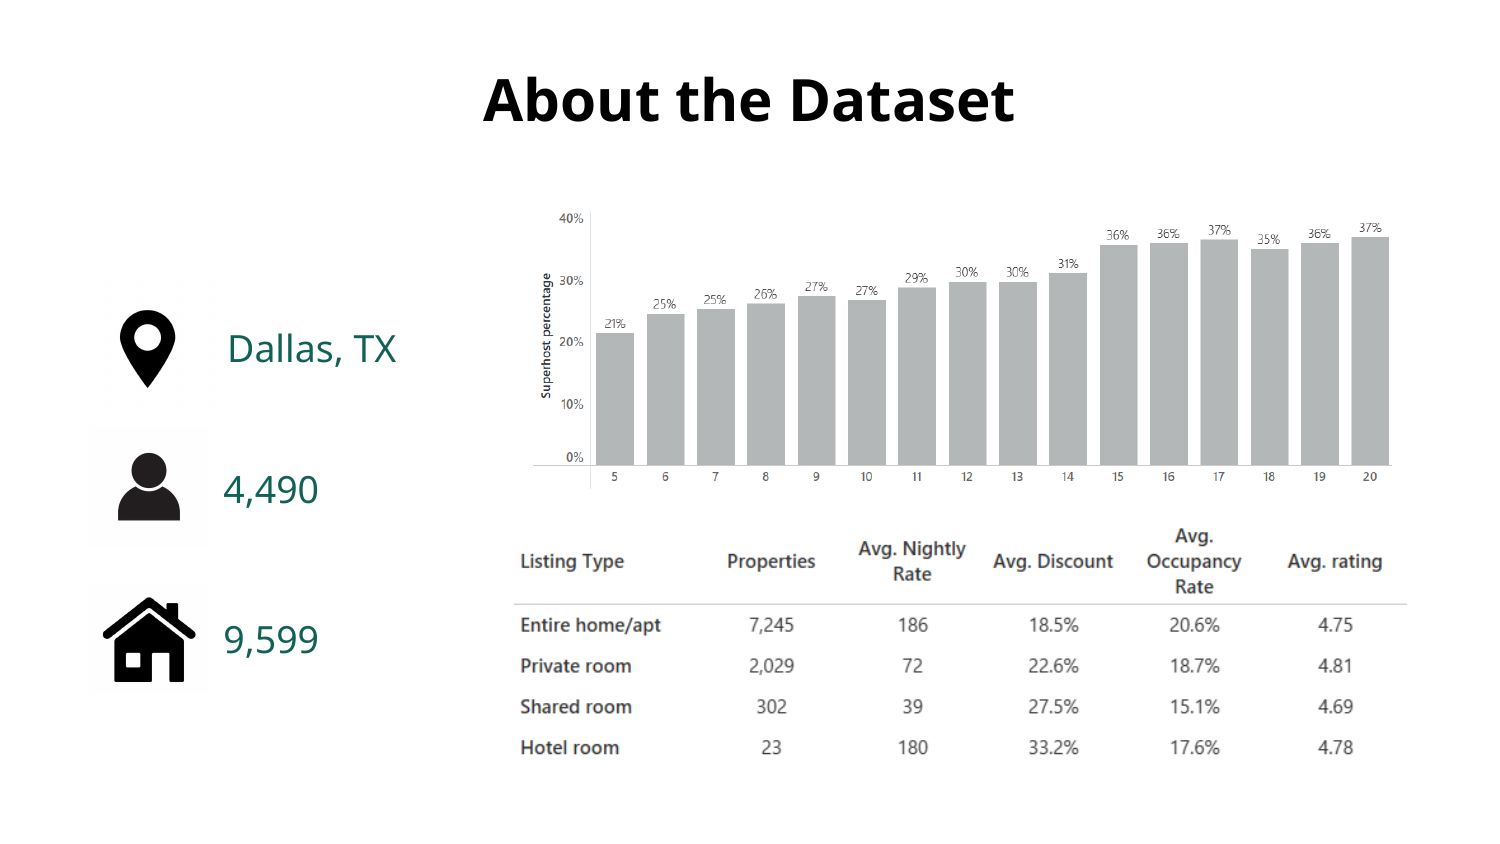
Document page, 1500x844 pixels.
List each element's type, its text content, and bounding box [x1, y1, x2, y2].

picture [76, 277, 219, 420]
text_box Dallas, TX [223, 317, 454, 377]
title About the Dataset [75, 67, 1425, 129]
text_box 9,599 [213, 609, 451, 669]
picture [514, 517, 1411, 762]
picture [89, 426, 209, 547]
picture [532, 211, 1393, 490]
text_box 4,490 [213, 458, 451, 519]
picture [89, 585, 209, 694]
